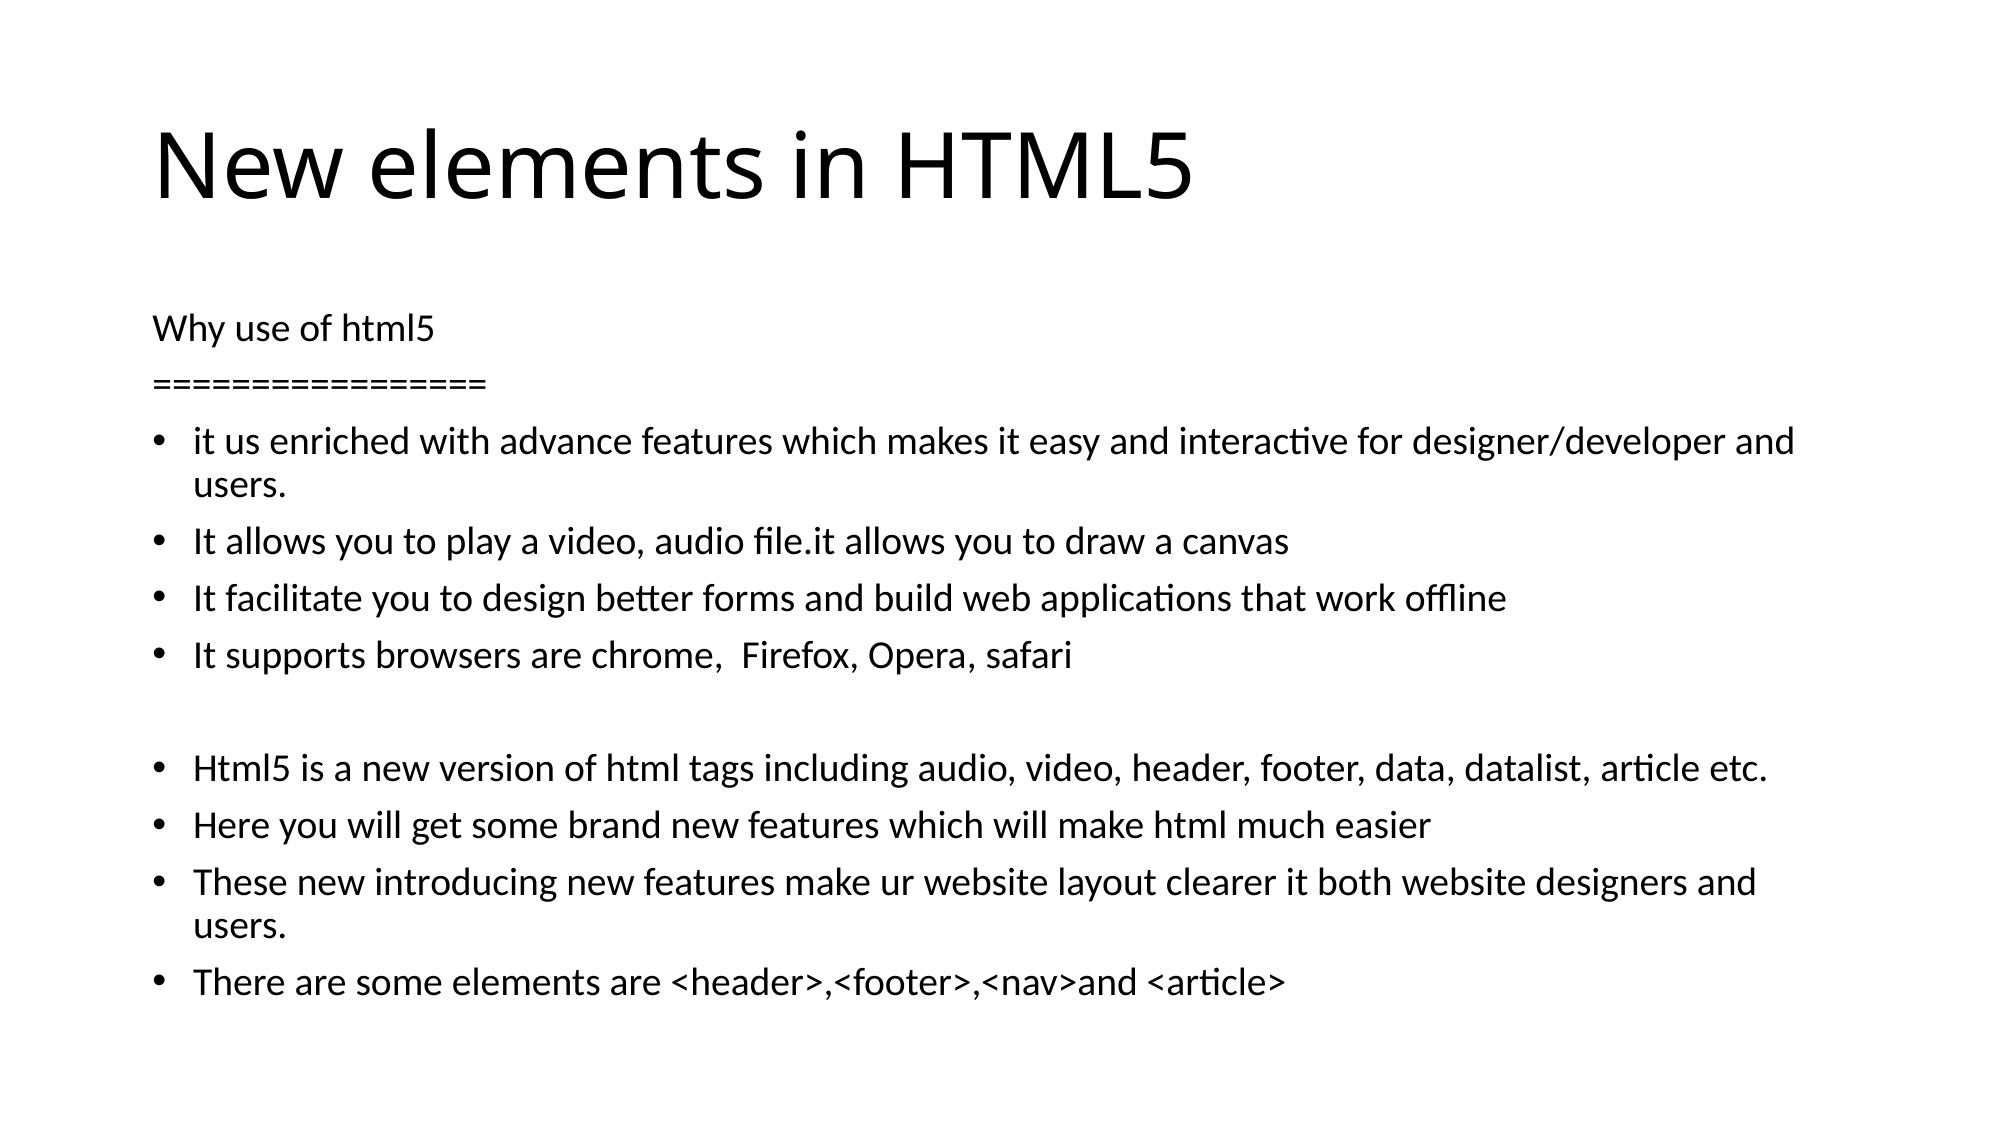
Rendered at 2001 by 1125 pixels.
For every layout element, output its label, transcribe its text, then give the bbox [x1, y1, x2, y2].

list Why use of html5 ================= it us enriched with advance features which makes it easy and interactive for designer/developer and users. It allows you to play a video, audio file.it allows you to draw a canvas It facilitate you to design better forms and build web applications that work offline It supports browsers are chrome, Firefox, Opera, safari Html5 is a new version of html tags including audio, video, header, footer, data, datalist, article etc. Here you will get some brand new features which will make html much easier These new introducing new features make ur website layout clearer it both website designers and users. There are some elements are <header>,<footer>,<nav>and <article> [137, 299, 1863, 1014]
title New elements in HTML5 [137, 59, 1863, 278]
